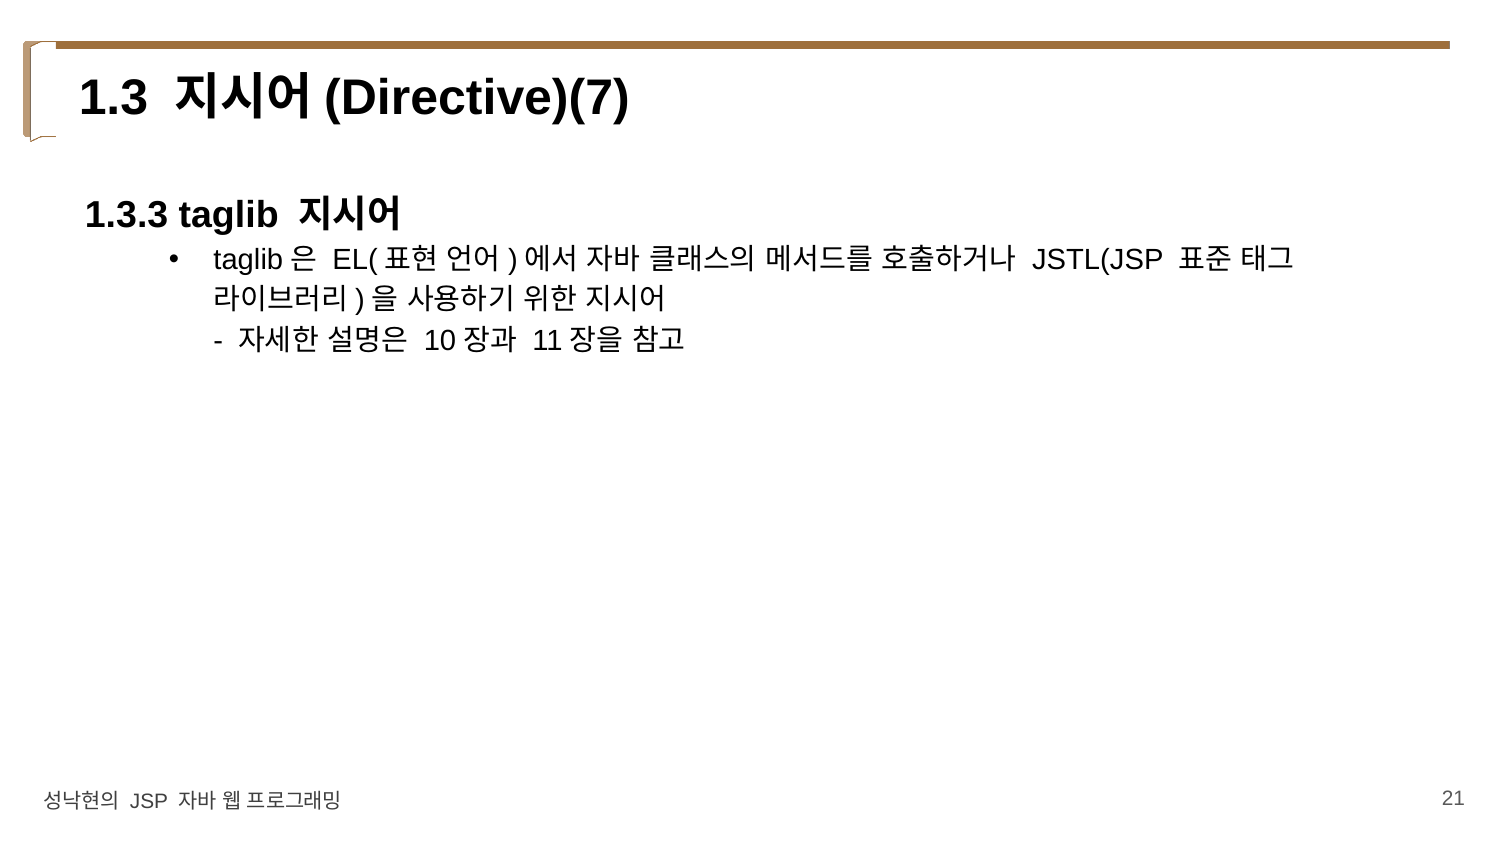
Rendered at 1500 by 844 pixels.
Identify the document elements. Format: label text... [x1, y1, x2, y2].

list 1.3.3 taglib 지시어 taglib은 EL(표현 언어)에서 자바 클래스의 메서드를 호출하거나 JSTL(JSP 표준 태그 라이브러리)을 사용하기 위한 지시어 - 자세한 설명은 10장과 11장을 참고 [51, 168, 1449, 750]
slide_number 21 [1389, 764, 1480, 830]
picture [8, 24, 1462, 155]
